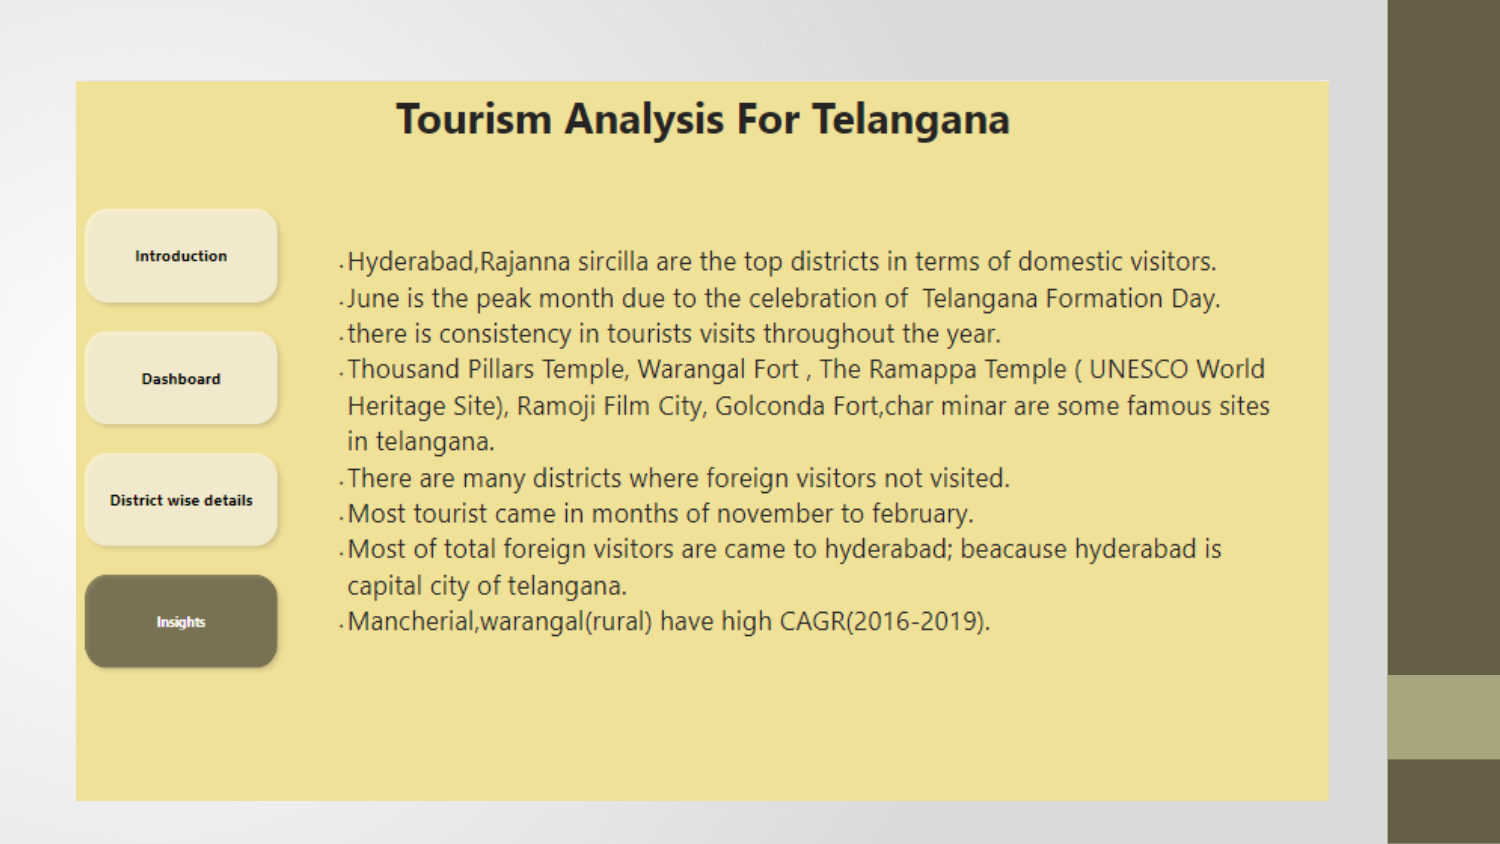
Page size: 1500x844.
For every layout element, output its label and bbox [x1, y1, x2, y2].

picture [76, 80, 1330, 801]
